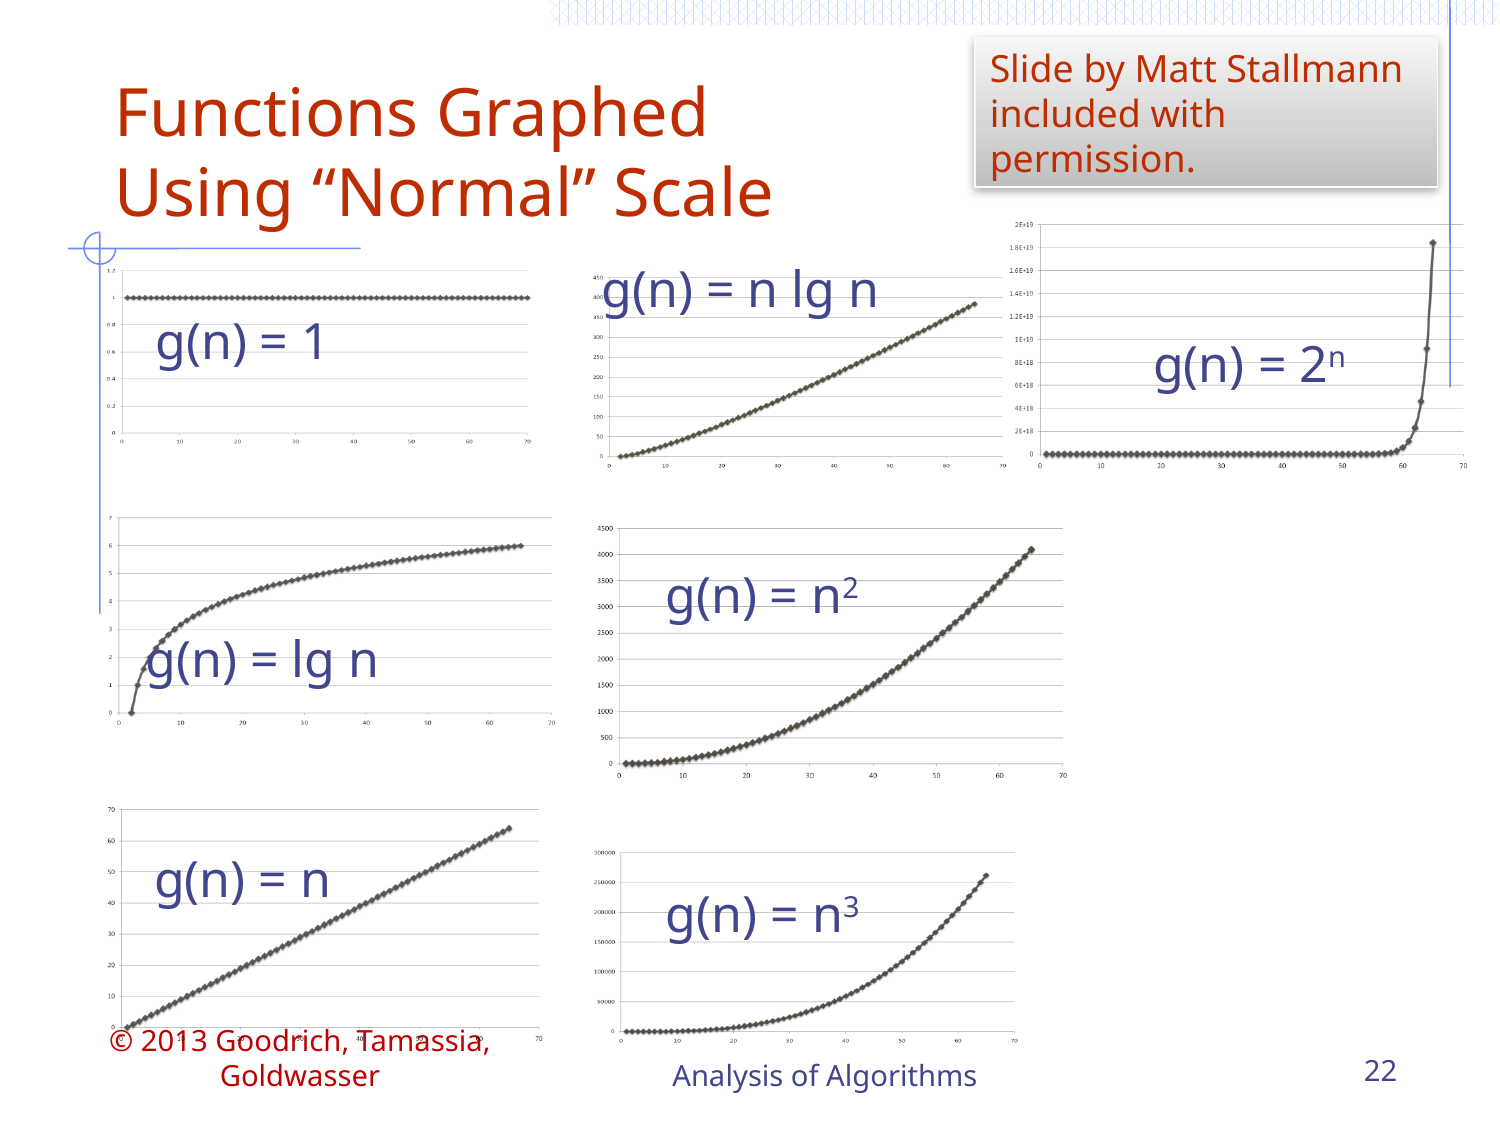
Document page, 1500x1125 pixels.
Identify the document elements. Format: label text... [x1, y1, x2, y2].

slide_number 22 [1099, 1024, 1413, 1101]
footer Analysis of Algorithms [587, 1024, 1063, 1101]
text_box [562, 512, 1076, 788]
text_box Slide by Matt Stallmann included with permission. [974, 37, 1438, 188]
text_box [74, 789, 551, 1051]
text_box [974, 212, 1476, 478]
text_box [562, 824, 1026, 1051]
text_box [74, 249, 538, 451]
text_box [74, 506, 563, 733]
title Functions Graphed Using “Normal” Scale [99, 49, 1376, 238]
slide_number © 2013 Goodrich, Tamassia, Goldwasser [12, 1024, 587, 1101]
picture [562, 249, 1013, 476]
